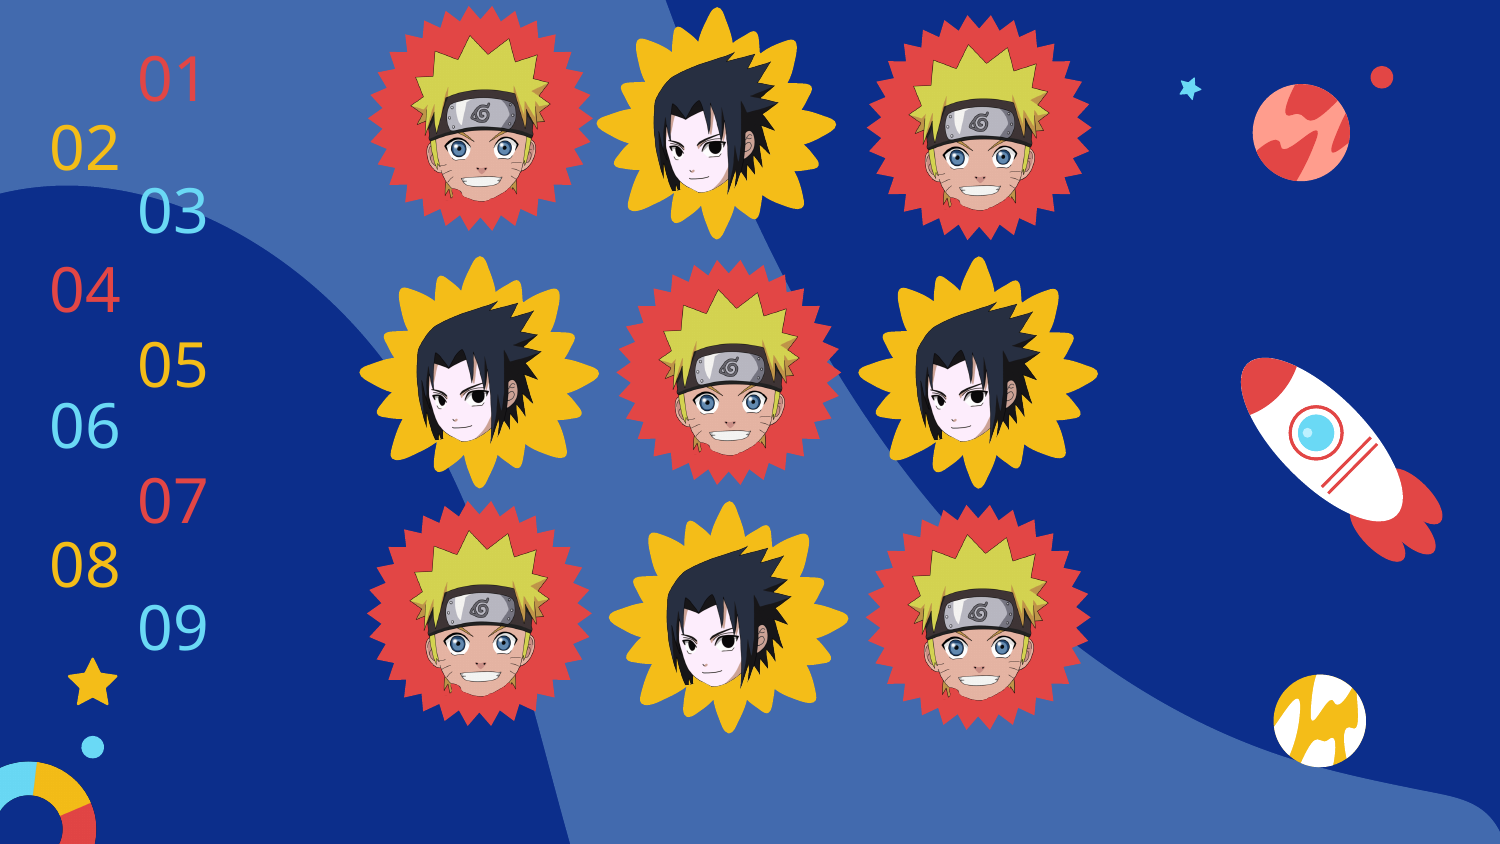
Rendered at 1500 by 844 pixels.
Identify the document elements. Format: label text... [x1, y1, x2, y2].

text_box 08 [17, 530, 154, 594]
text_box 07 [105, 467, 242, 531]
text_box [608, 500, 849, 734]
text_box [865, 504, 1091, 731]
text_box 05 [105, 330, 242, 394]
text_box 09 [105, 593, 242, 657]
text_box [857, 256, 1099, 489]
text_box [596, 6, 837, 240]
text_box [366, 500, 593, 727]
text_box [367, 5, 594, 232]
text_box 01 [105, 44, 242, 108]
text_box 04 [17, 256, 154, 320]
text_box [616, 259, 842, 486]
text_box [1232, 355, 1452, 558]
text_box 02 [17, 113, 154, 178]
picture [0, 731, 116, 844]
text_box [359, 255, 600, 489]
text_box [866, 14, 1092, 241]
text_box 06 [17, 392, 154, 456]
text_box 03 [105, 177, 242, 241]
